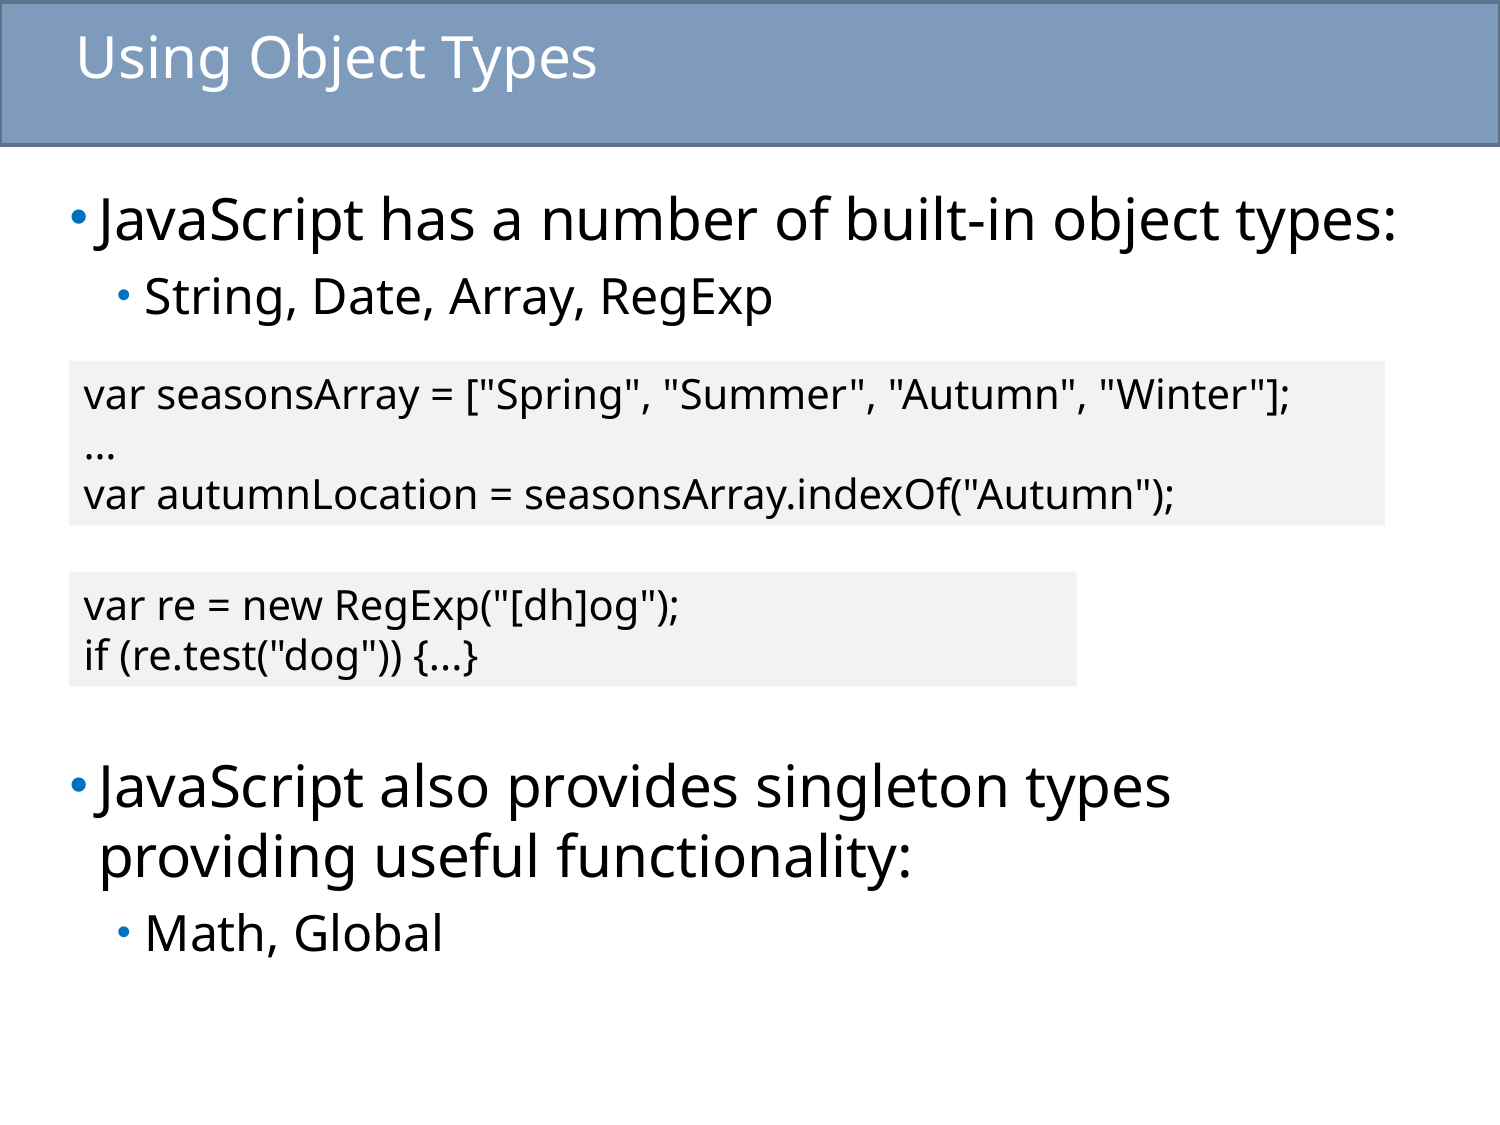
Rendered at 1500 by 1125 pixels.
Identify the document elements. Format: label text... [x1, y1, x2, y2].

text_box JavaScript has a number of built-in object types: String, Date, Array, RegExp JavaScript also provides singleton types providing useful functionality: Math, Global [69, 181, 1402, 1027]
text_box var re = new RegExp("[dh]og"); if (re.test("dog")) {...} [68, 571, 1077, 687]
text_box var seasonsArray = ["Spring", "Summer", "Autumn", "Winter"]; … var autumnLocation = seasonsArray.indexOf("Autumn"); [68, 360, 1385, 526]
title Using Object Types [75, 0, 1351, 122]
